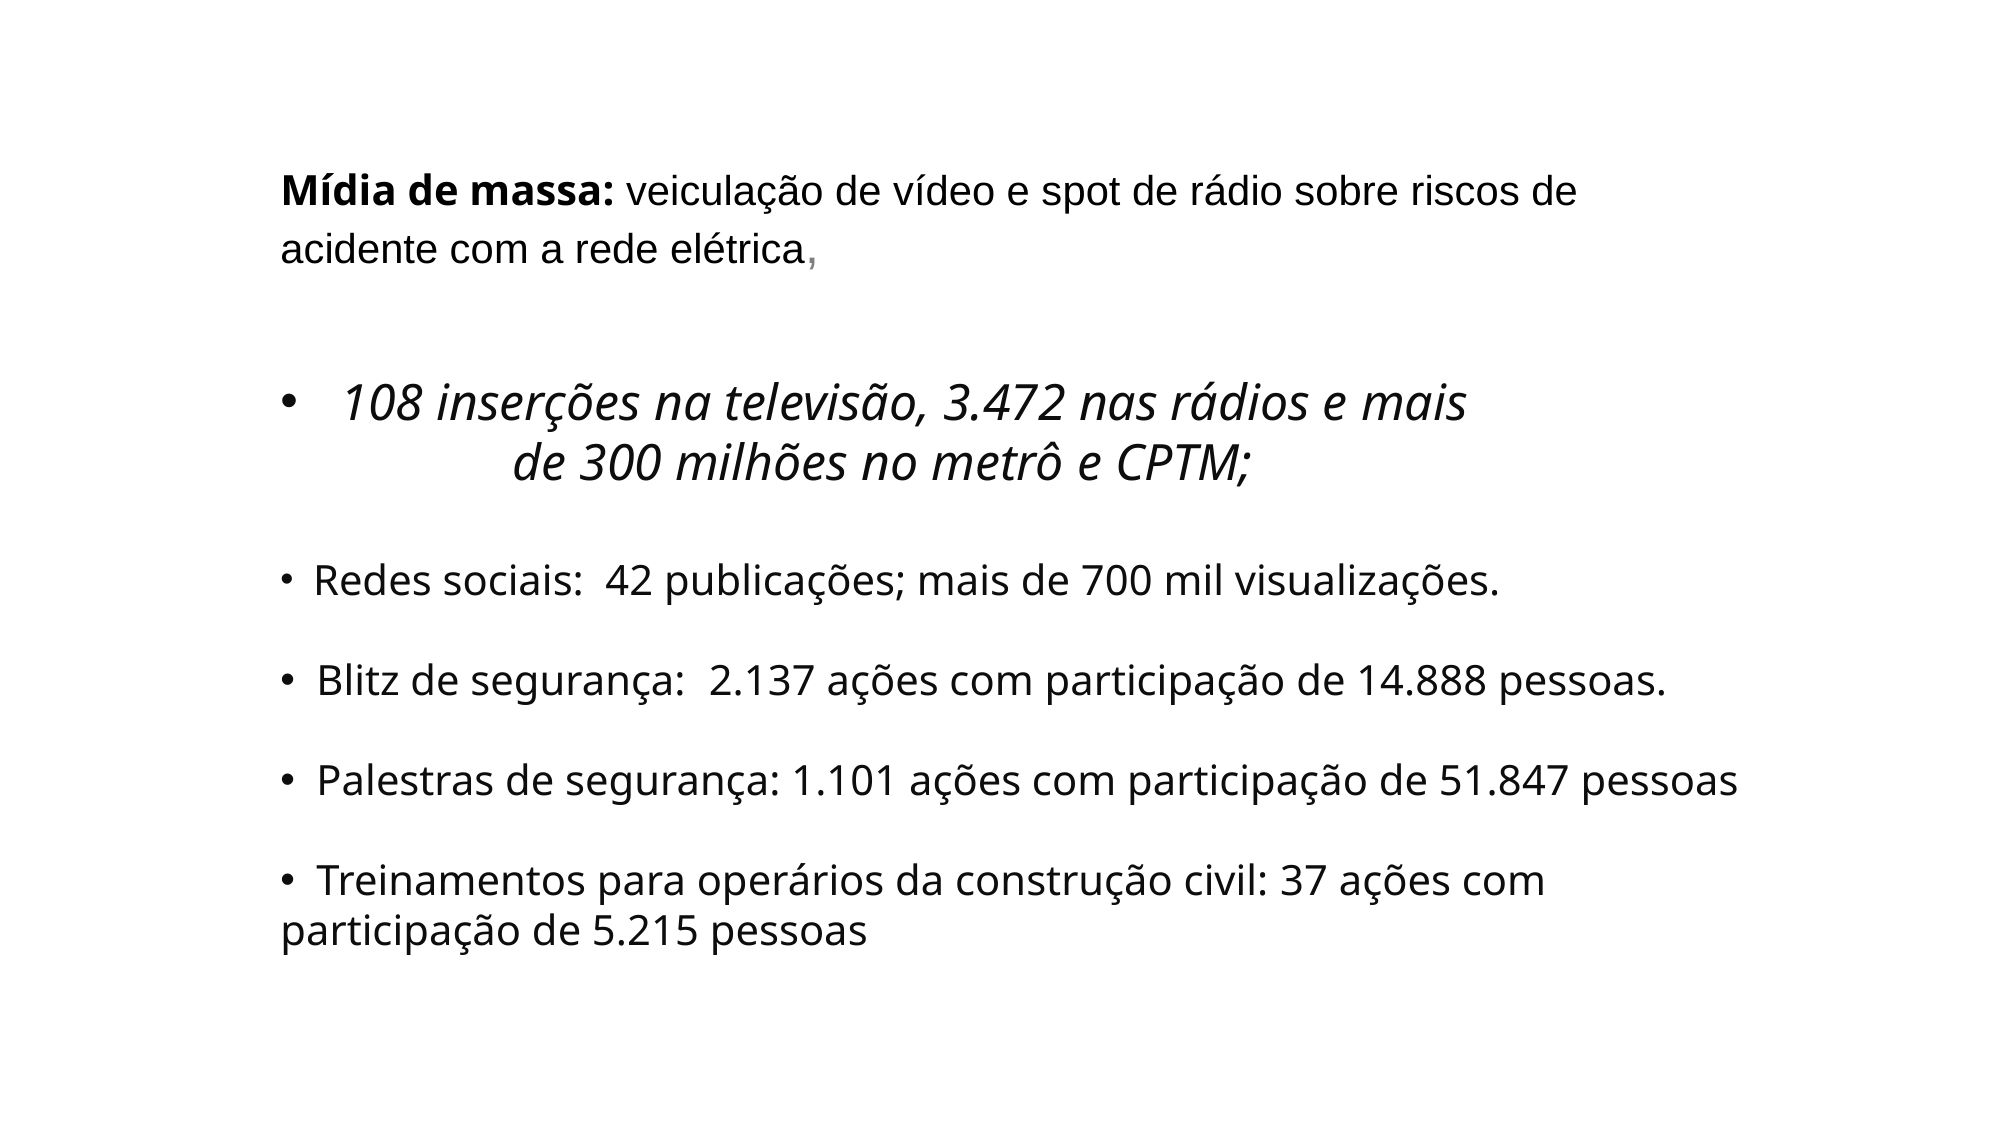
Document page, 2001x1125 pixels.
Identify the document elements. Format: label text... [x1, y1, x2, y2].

text_box Mídia de massa: veiculação de vídeo e spot de rádio sobre riscos de acidente com a rede elétrica, [265, 156, 1600, 282]
text_box Redes sociais: 42 publicações; mais de 700 mil visualizações. Blitz de segurança: 2.137 ações com participação de 14.888 pessoas. Palestras de segurança: 1.101 ações com participação de 51.847 pessoas Treinamentos para operários da construção civil: 37 ações com participação de 5.215 pessoas [265, 546, 1782, 962]
text_box 108 inserções na televisão, 3.472 nas rádios e mais de 300 milhões no metrô e CPTM; [265, 363, 1500, 546]
